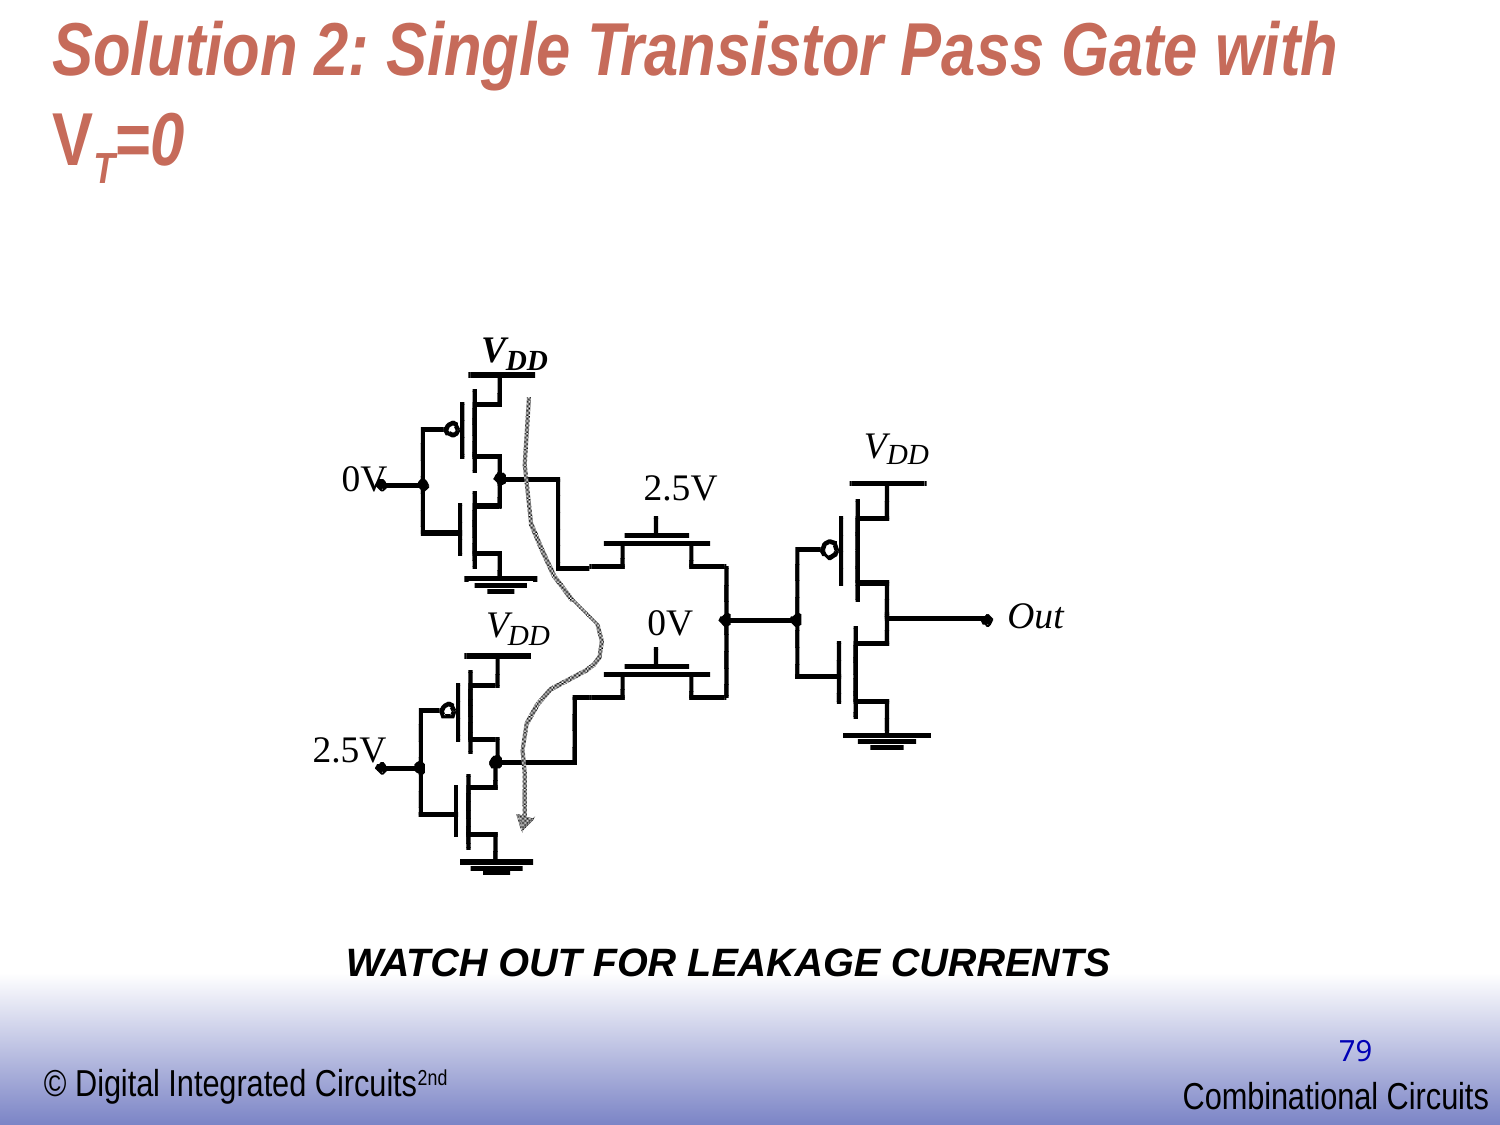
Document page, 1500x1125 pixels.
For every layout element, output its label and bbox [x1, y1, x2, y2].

text_box [857, 739, 917, 744]
text_box [1007, 591, 1064, 637]
title [37, 62, 1463, 200]
text_box [486, 599, 550, 652]
text_box [624, 516, 690, 538]
text_box [460, 324, 844, 865]
text_box [341, 402, 465, 556]
text_box [345, 936, 1122, 985]
text_box [487, 589, 515, 594]
text_box [470, 866, 523, 875]
text_box [312, 683, 461, 837]
text_box [474, 583, 527, 588]
text_box [843, 481, 994, 738]
text_box [864, 420, 930, 471]
text_box [643, 462, 718, 508]
text_box [870, 745, 904, 750]
slide_number [1074, 1025, 1388, 1100]
